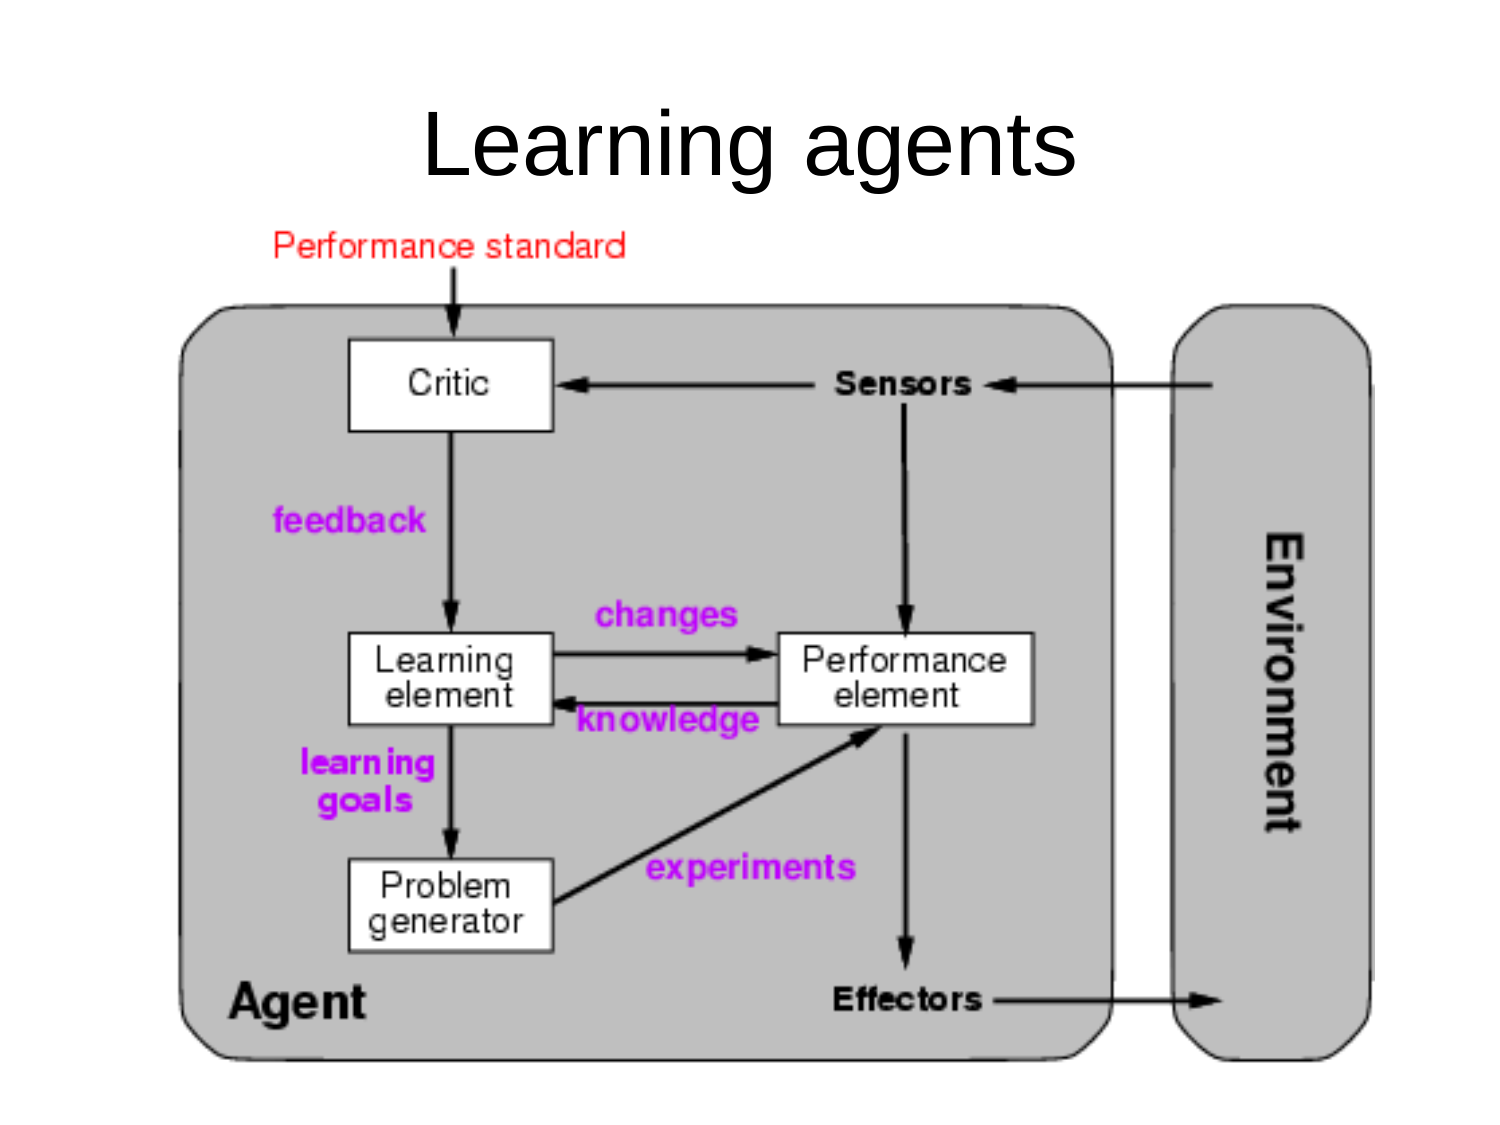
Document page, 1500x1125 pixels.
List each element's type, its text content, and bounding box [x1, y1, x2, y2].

picture [174, 224, 1376, 1069]
title Learning agents [75, 45, 1425, 233]
